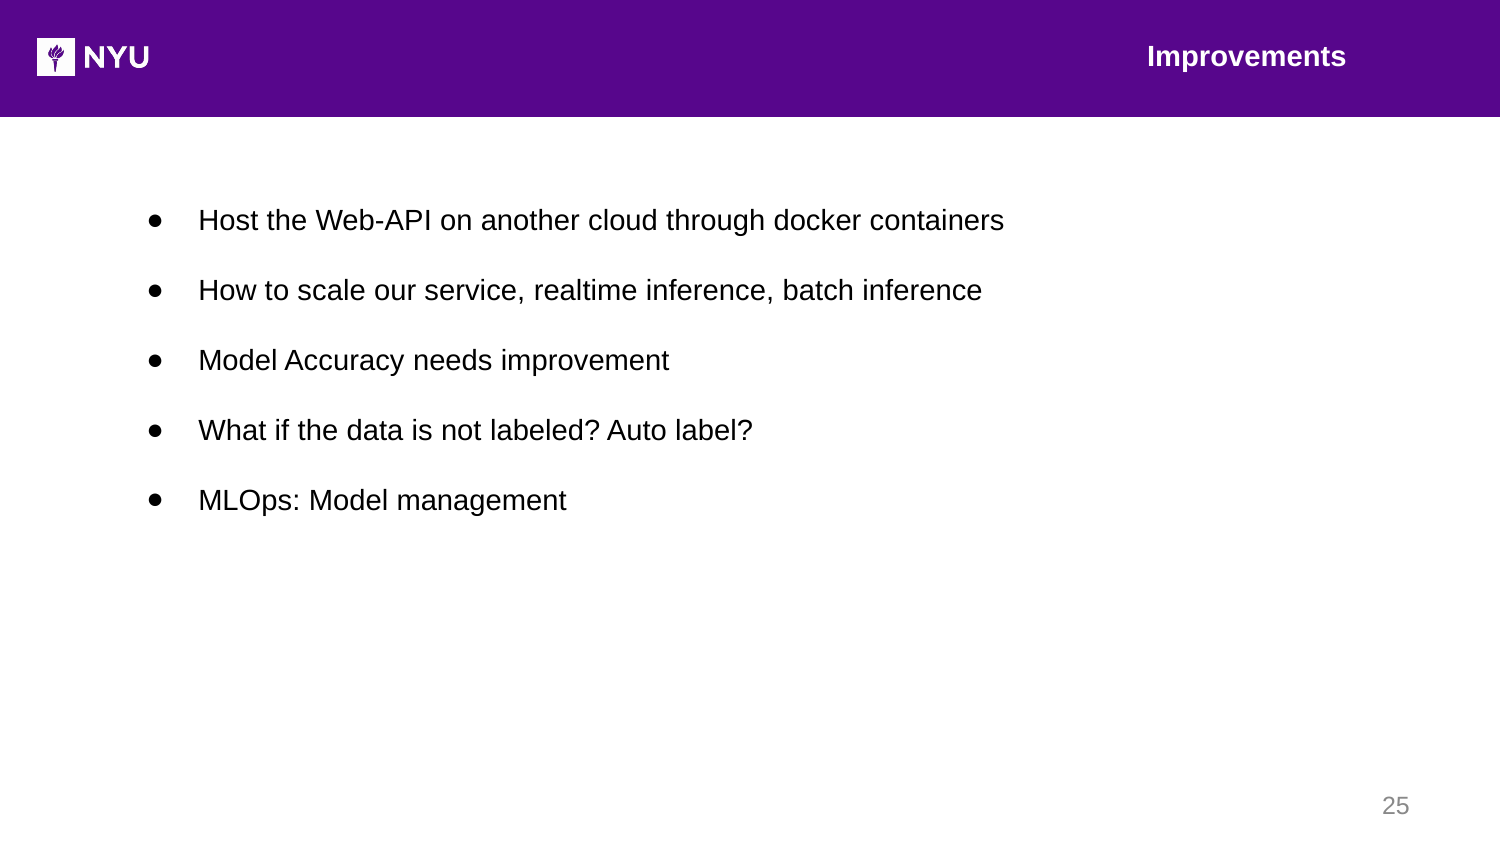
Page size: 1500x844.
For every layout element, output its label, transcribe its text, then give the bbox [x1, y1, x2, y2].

slide_number ‹#› [1074, 782, 1425, 828]
text_box Host the Web-API on another cloud through docker containers How to scale our service, realtime inference, batch inference Model Accuracy needs improvement What if the data is not labeled? Auto label? MLOps: Model management [108, 186, 1297, 793]
picture [37, 38, 149, 76]
list Improvements [1039, 37, 1463, 82]
